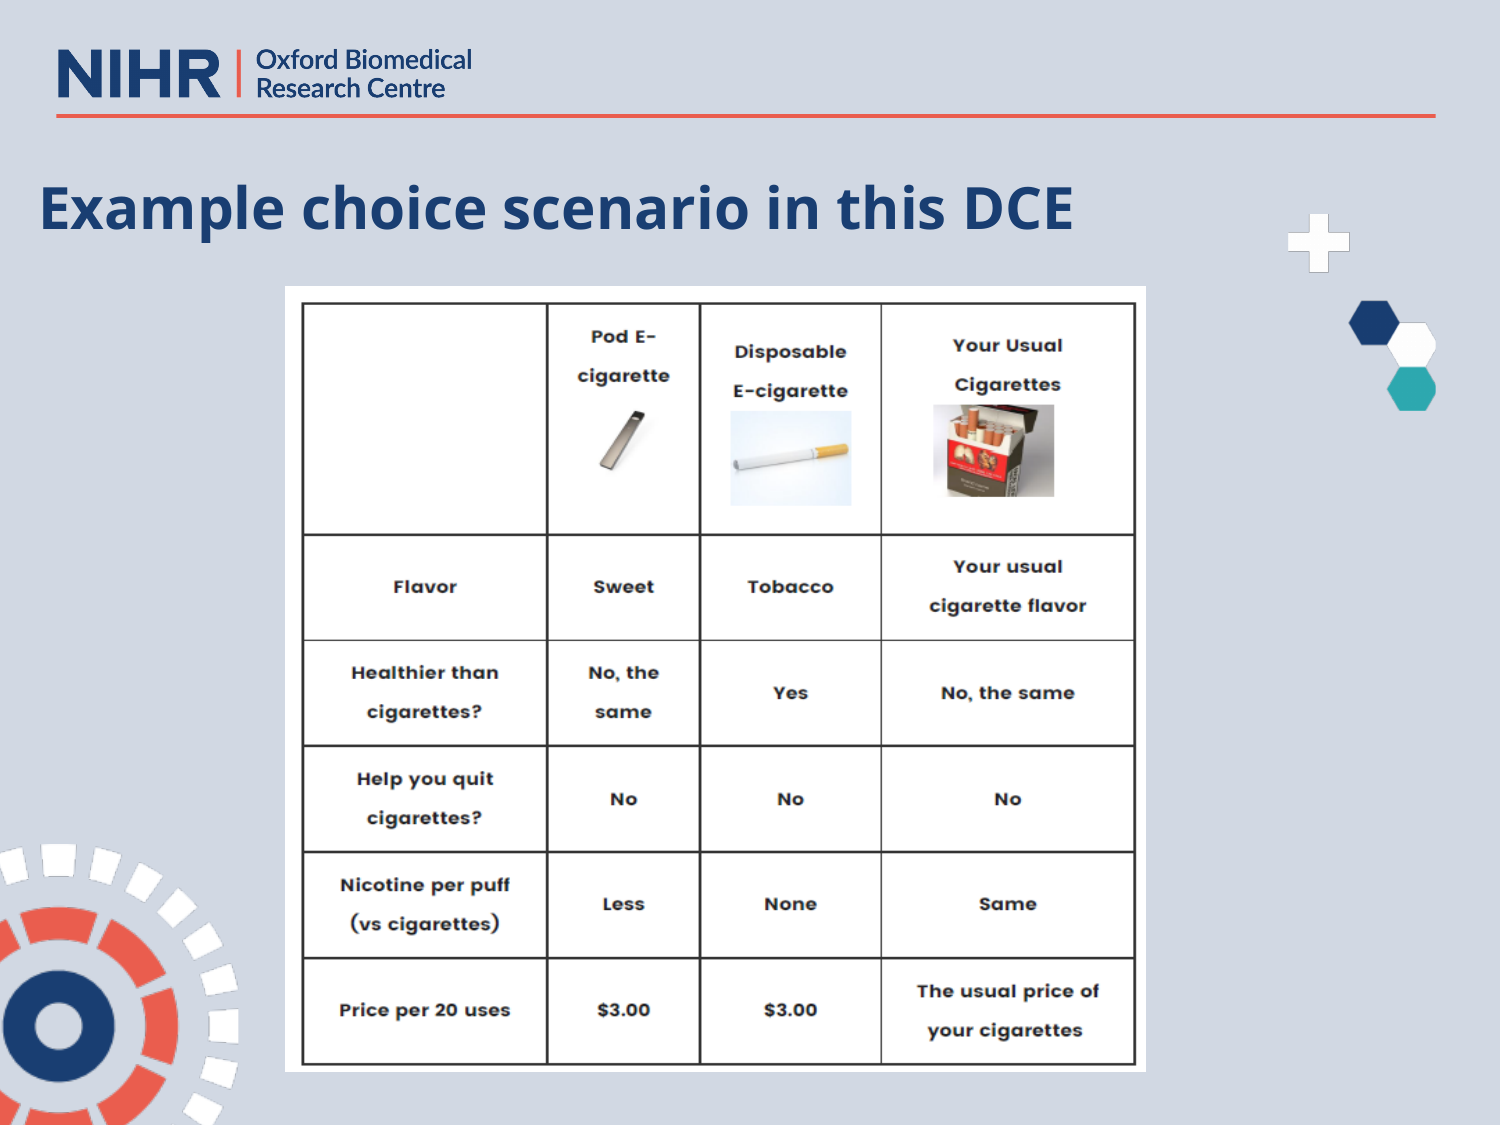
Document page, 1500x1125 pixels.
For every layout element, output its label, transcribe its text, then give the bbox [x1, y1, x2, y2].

picture [29, 14, 503, 133]
text_box Example choice scenario in this DCE [23, 163, 1357, 479]
picture [285, 286, 1146, 1072]
